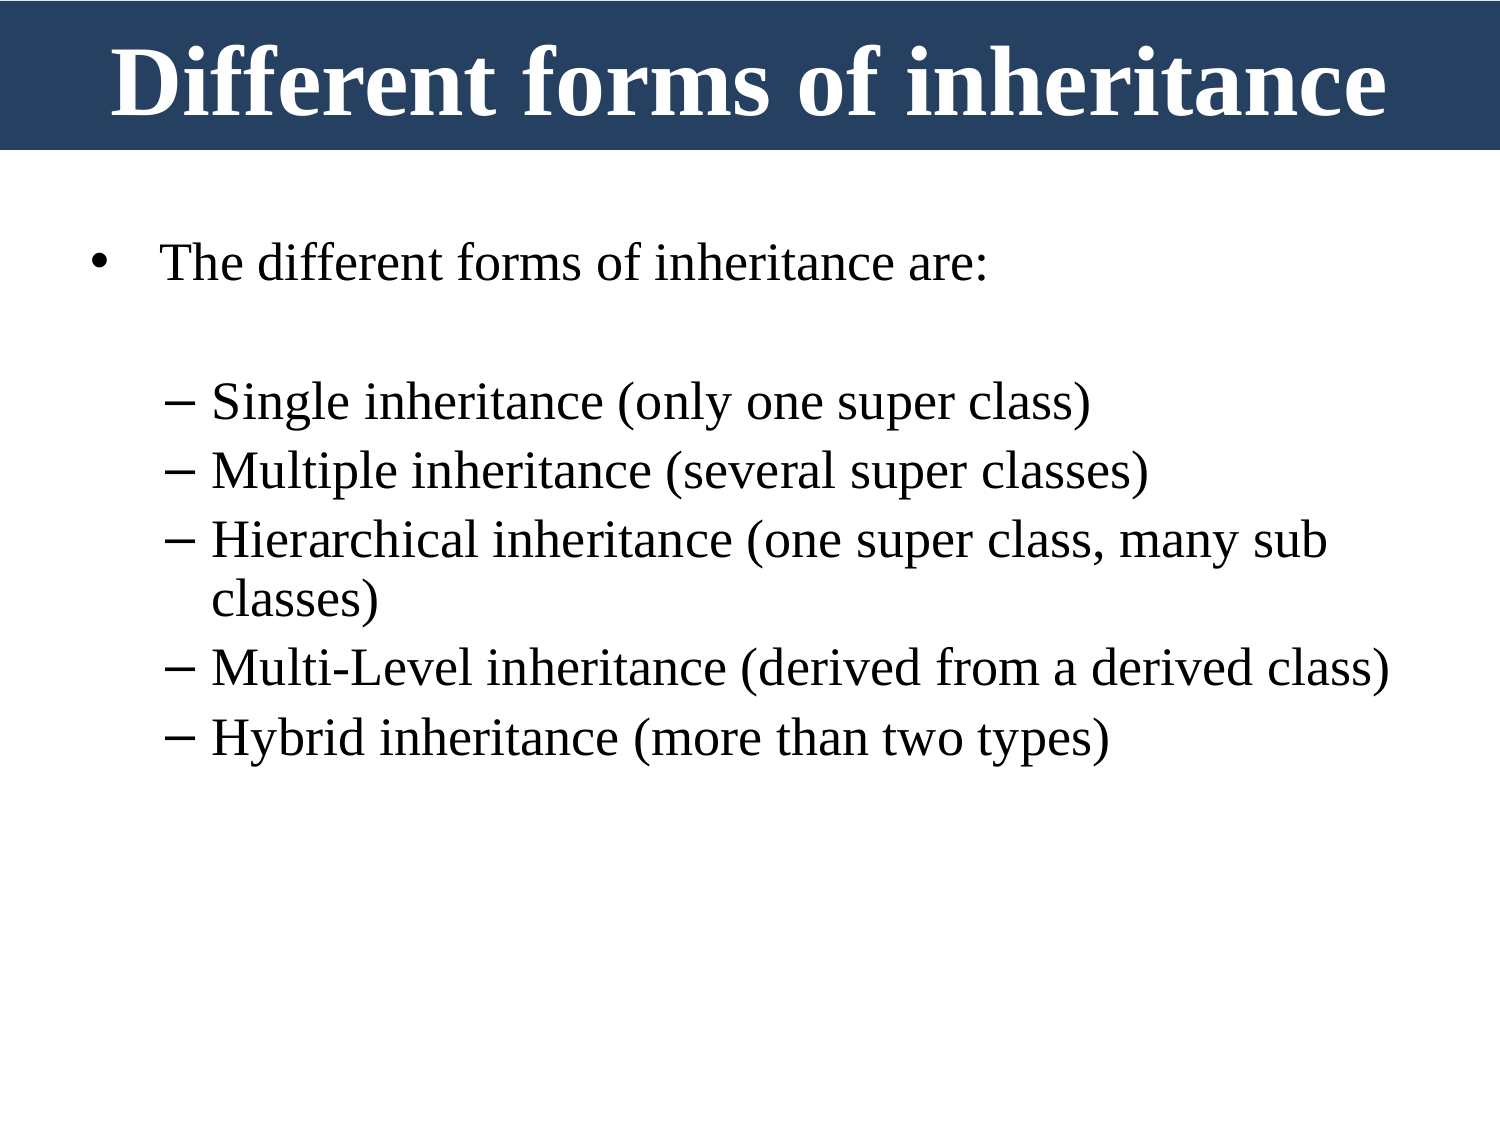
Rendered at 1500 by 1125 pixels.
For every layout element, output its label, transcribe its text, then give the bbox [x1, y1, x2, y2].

text_box Different forms of inheritance [0, 0, 1500, 150]
list The different forms of inheritance are: Single inheritance (only one super class) Multiple inheritance (several super classes) Hierarchical inheritance (one super class, many sub classes) Multi-Level inheritance (derived from a derived class) Hybrid inheritance (more than two types) [73, 224, 1427, 856]
